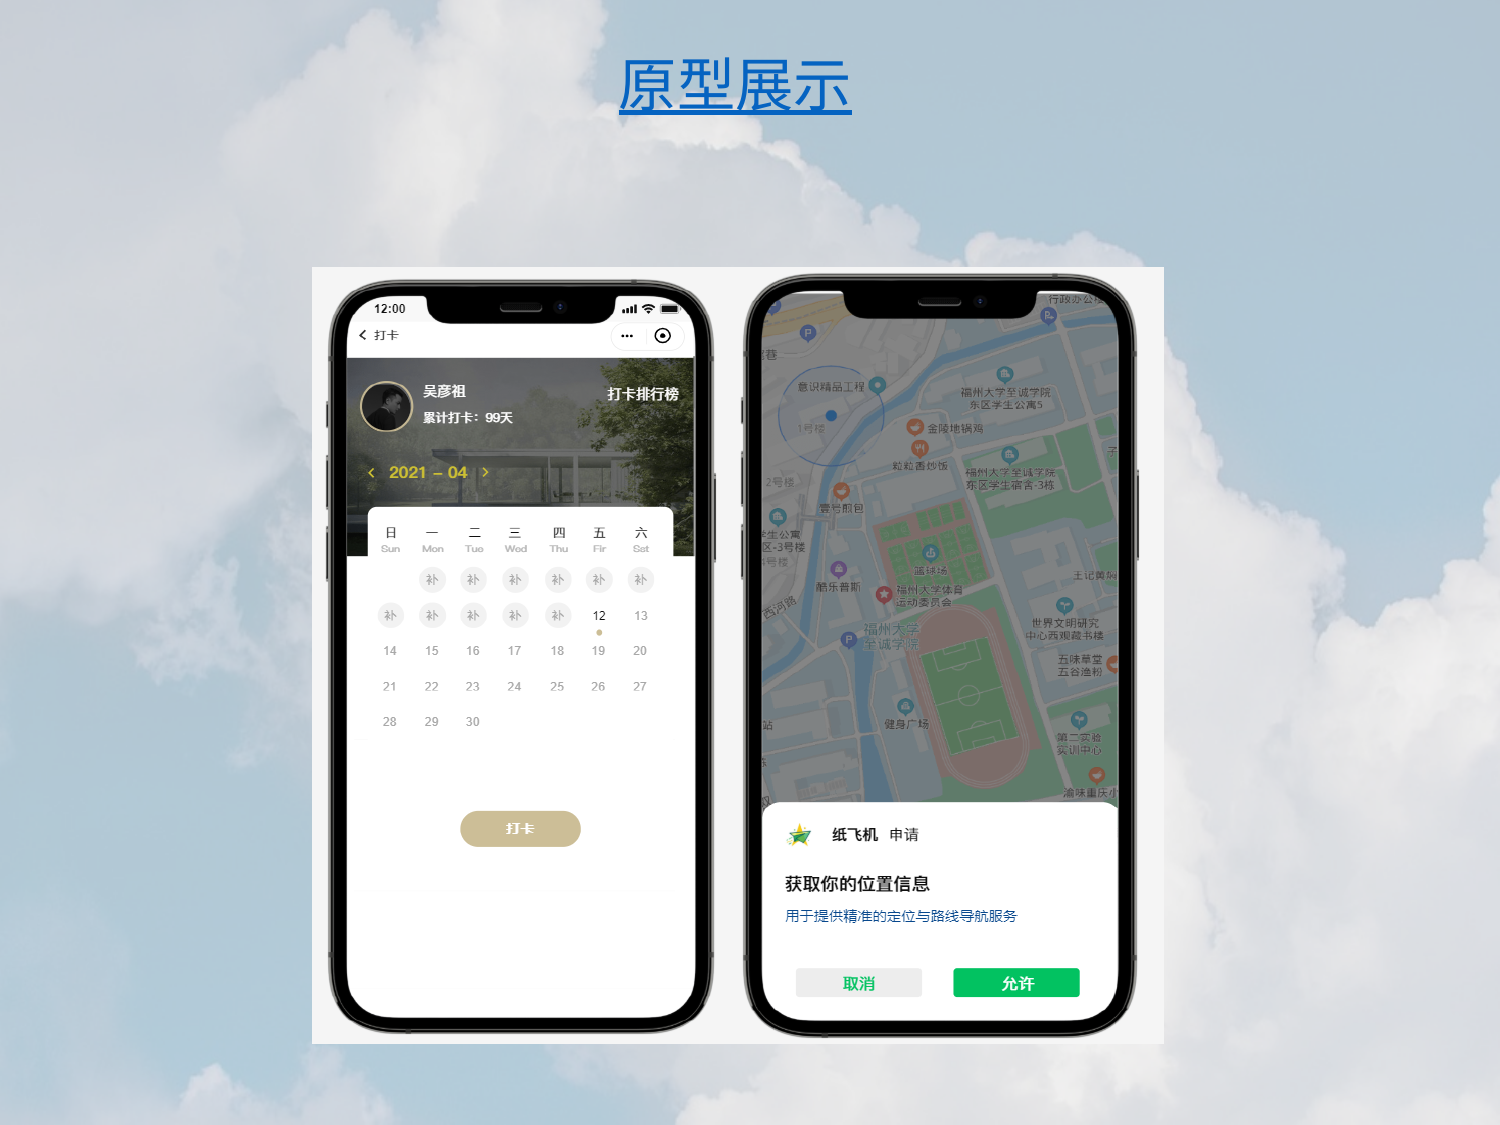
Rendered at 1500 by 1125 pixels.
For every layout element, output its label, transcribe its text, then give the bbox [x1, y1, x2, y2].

picture [312, 267, 1164, 1044]
title 原型展示 [88, 0, 1383, 164]
